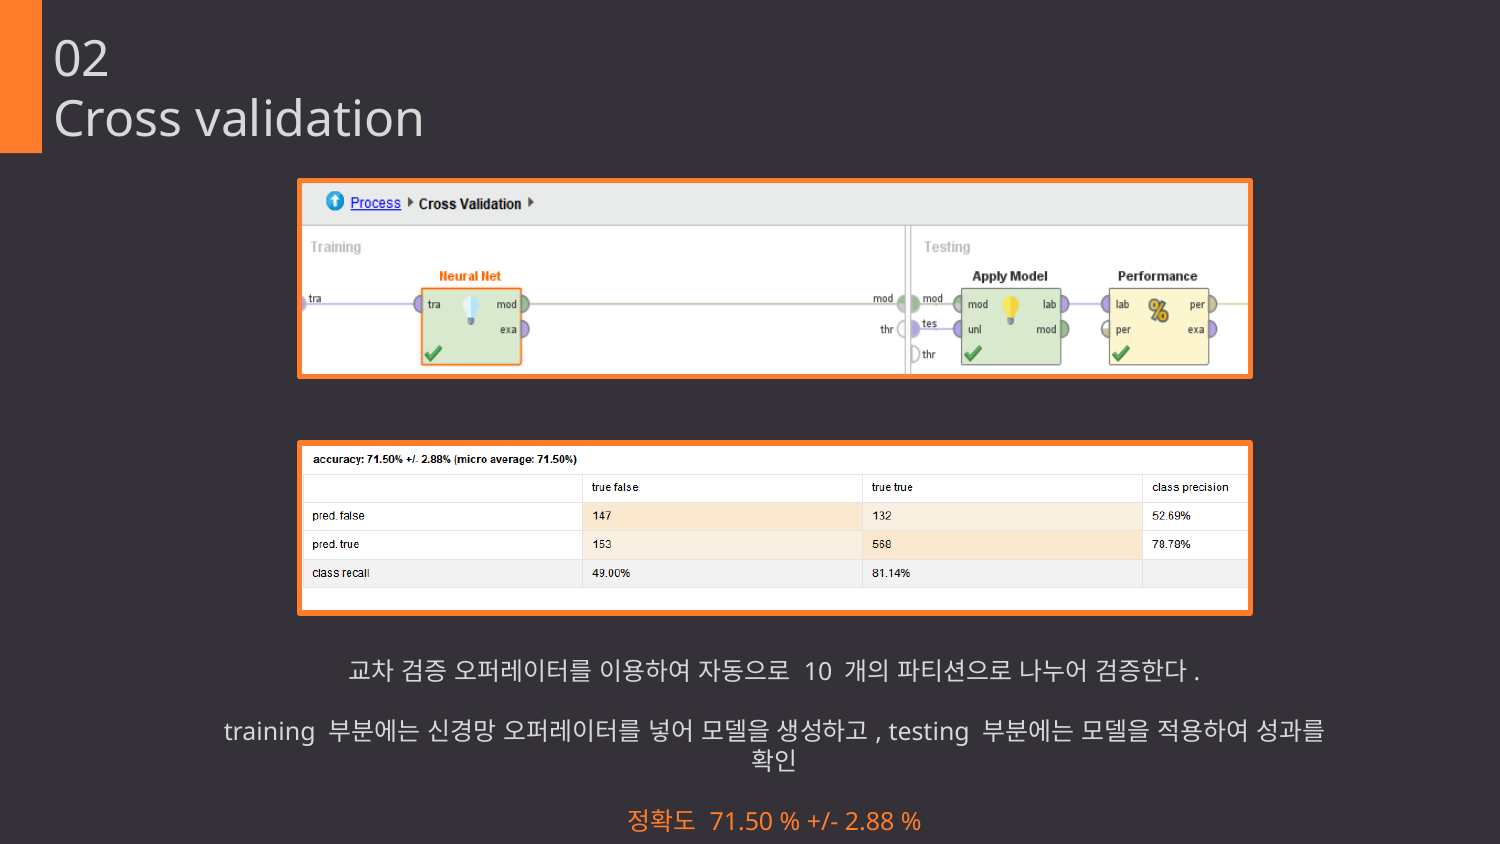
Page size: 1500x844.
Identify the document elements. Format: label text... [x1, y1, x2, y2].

text_box Cross validation [41, 81, 966, 154]
picture [301, 445, 1248, 611]
text_box 02 [41, 21, 246, 94]
text_box 교차 검증 오퍼레이터를 이용하여 자동으로 10 개의 파티션으로 나누어 검증한다. training 부분에는 신경망 오퍼레이터를 넣어 모델을 생성하고, testing 부분에는 모델을 적용하여 성과를 확인 정확도 71.50 % +/- 2.88 % [191, 640, 1359, 775]
text_box [0, 0, 42, 154]
picture [301, 182, 1248, 375]
